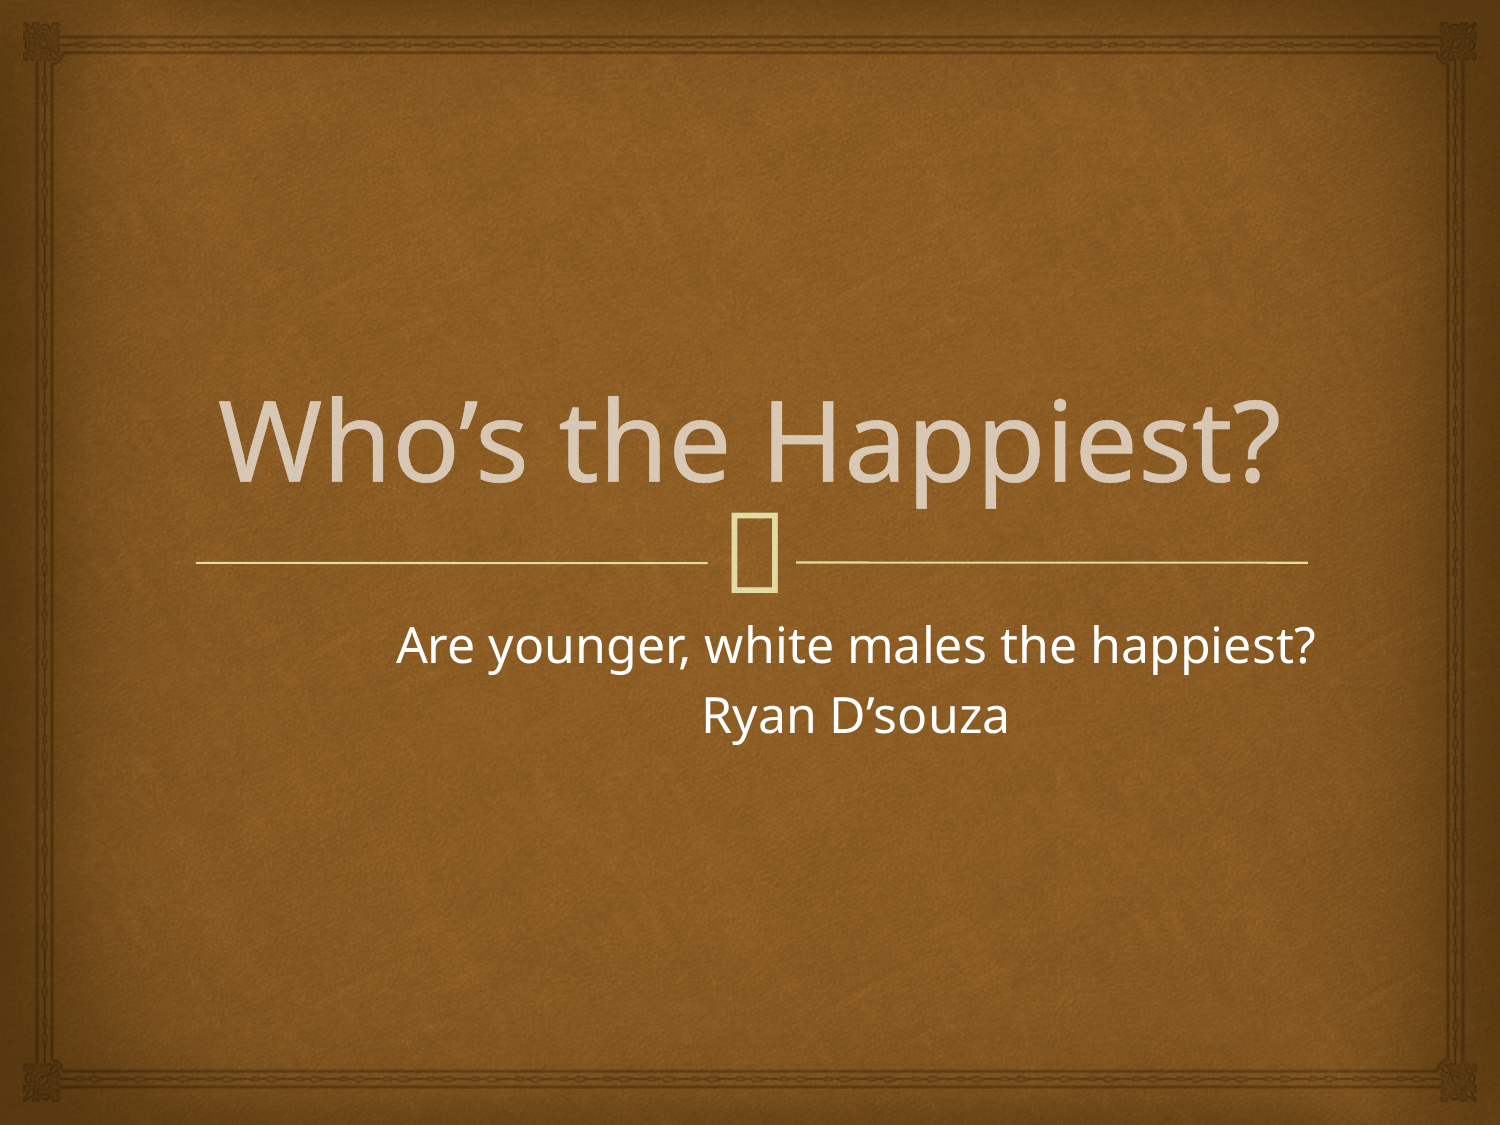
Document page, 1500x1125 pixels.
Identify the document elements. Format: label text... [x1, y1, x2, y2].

subtitle Are younger, white males the happiest? Ryan D’souza [350, 606, 1363, 826]
title Who’s the Happiest? [194, 227, 1306, 512]
picture [0, 0, 1500, 1125]
